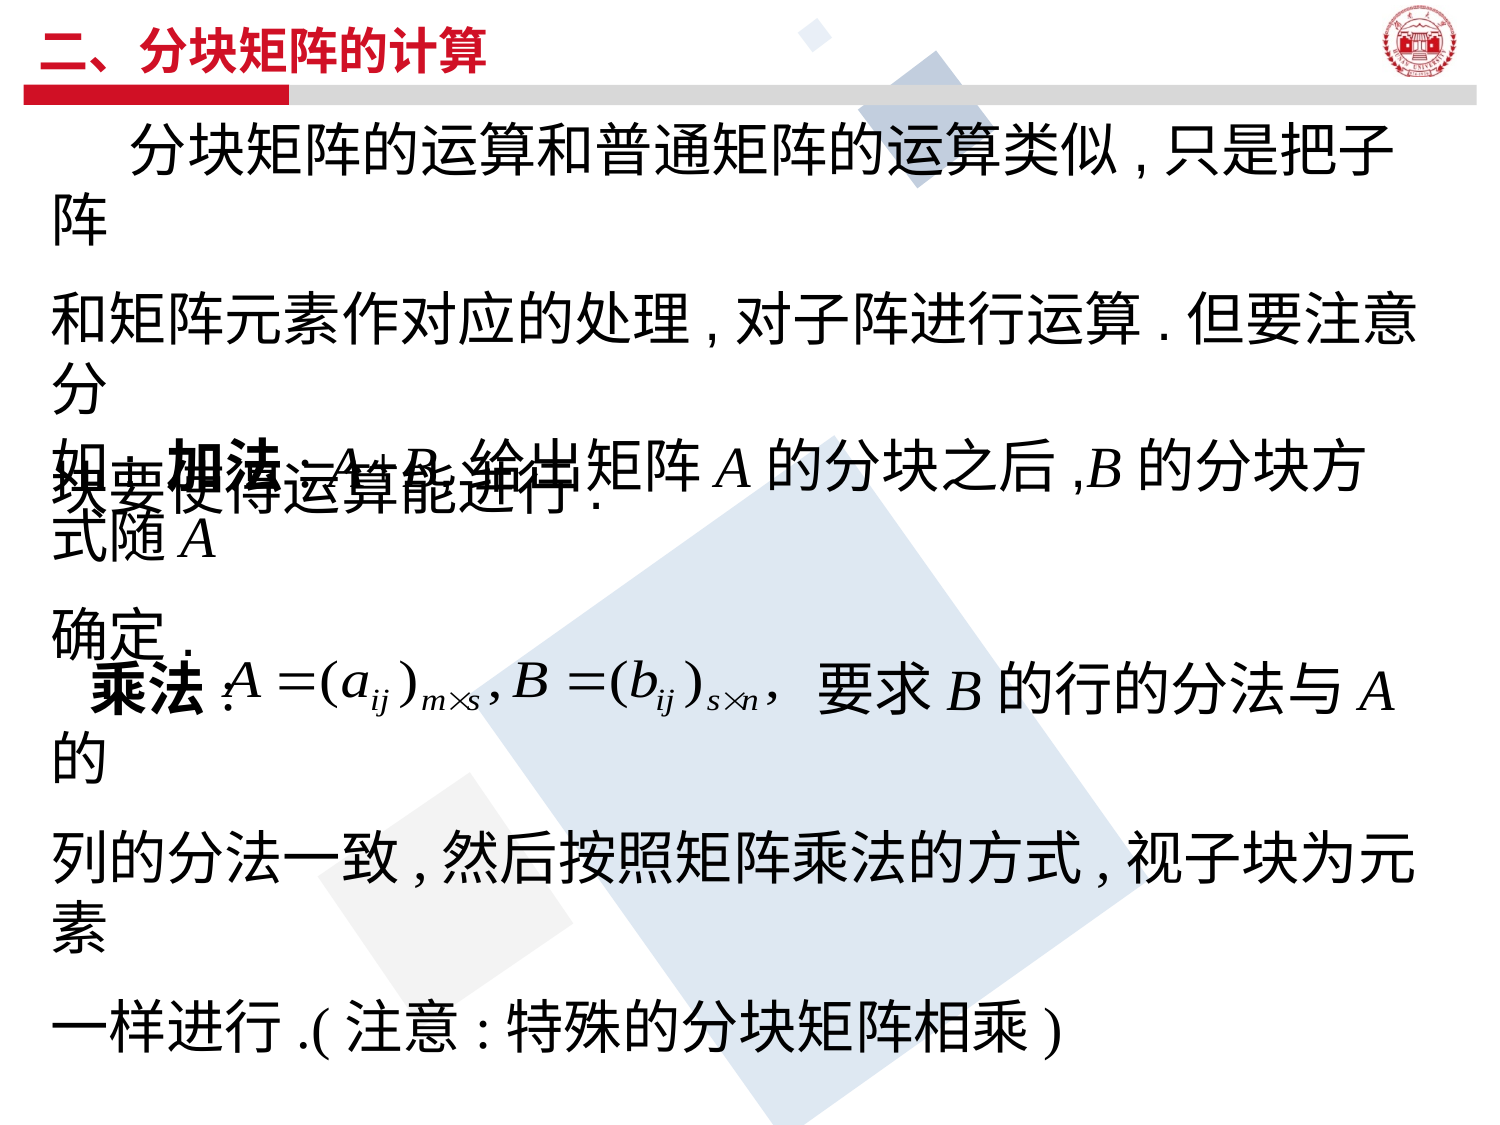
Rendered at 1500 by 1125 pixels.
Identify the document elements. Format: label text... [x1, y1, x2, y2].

title 二、分块矩阵的计算 [23, 11, 762, 88]
text_box 乘法: 要求B的行的分法与A的 列的分法一致,然后按照矩阵乘法的方式,视子块为元素 一样进行.(注意:特殊的分块矩阵相乘) [35, 644, 1454, 1068]
text_box 如: 加法: A+B,给出矩阵A的分块之后,B的分块方式随A 确定. [35, 421, 1442, 676]
picture [1382, 5, 1457, 77]
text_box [210, 644, 790, 729]
text_box 分块矩阵的运算和普通矩阵的运算类似,只是把子阵 和矩阵元素作对应的处理,对子阵进行运算.但要注意分 块要使得运算能进行. [35, 105, 1465, 529]
